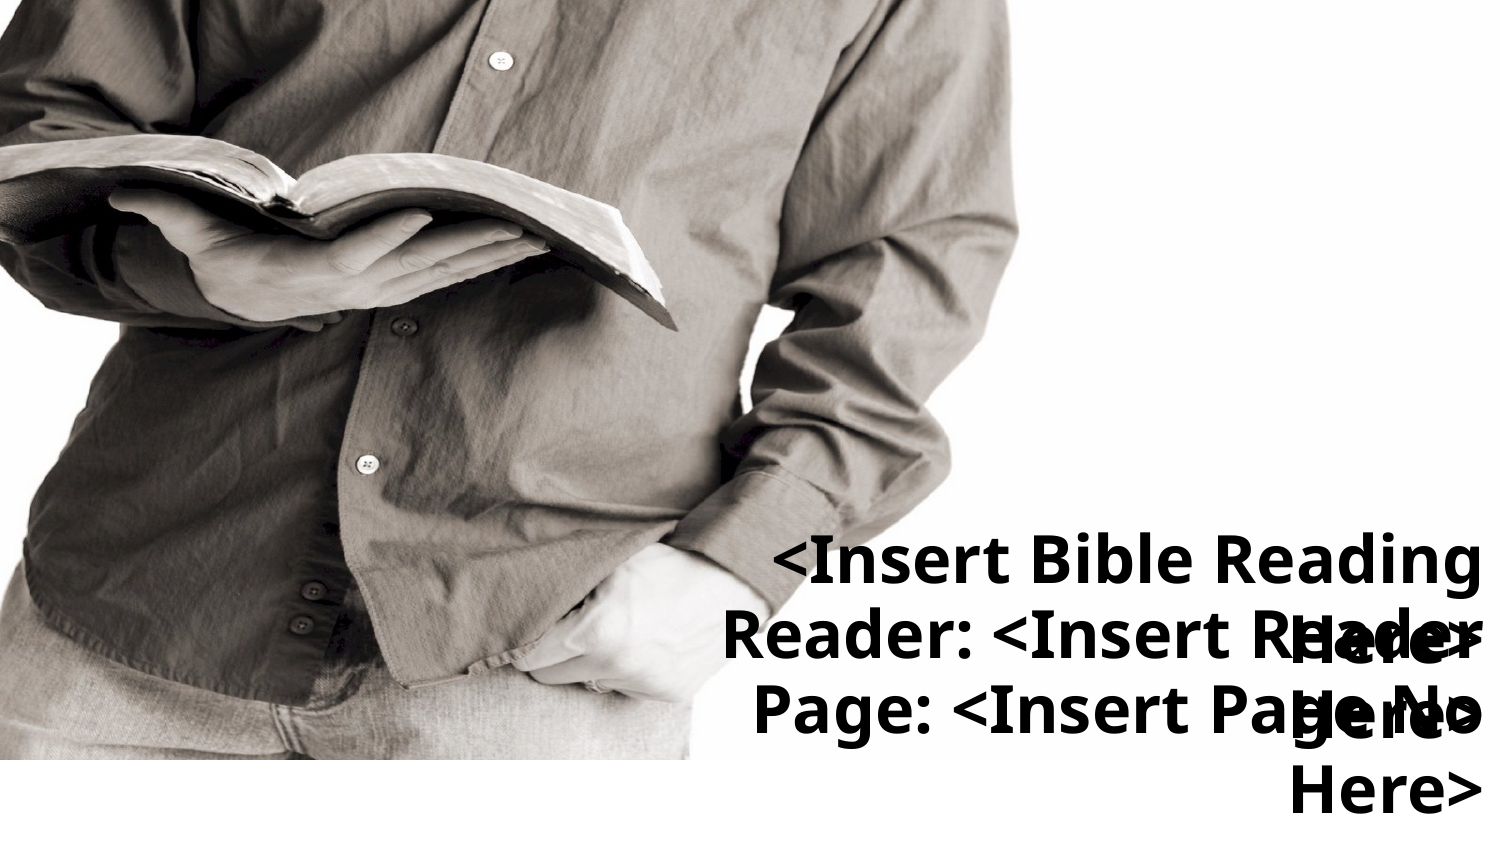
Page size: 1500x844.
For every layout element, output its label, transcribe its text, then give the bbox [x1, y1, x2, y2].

text_box Page: <Insert Page No Here> [599, 767, 1500, 790]
picture [0, 0, 1500, 760]
